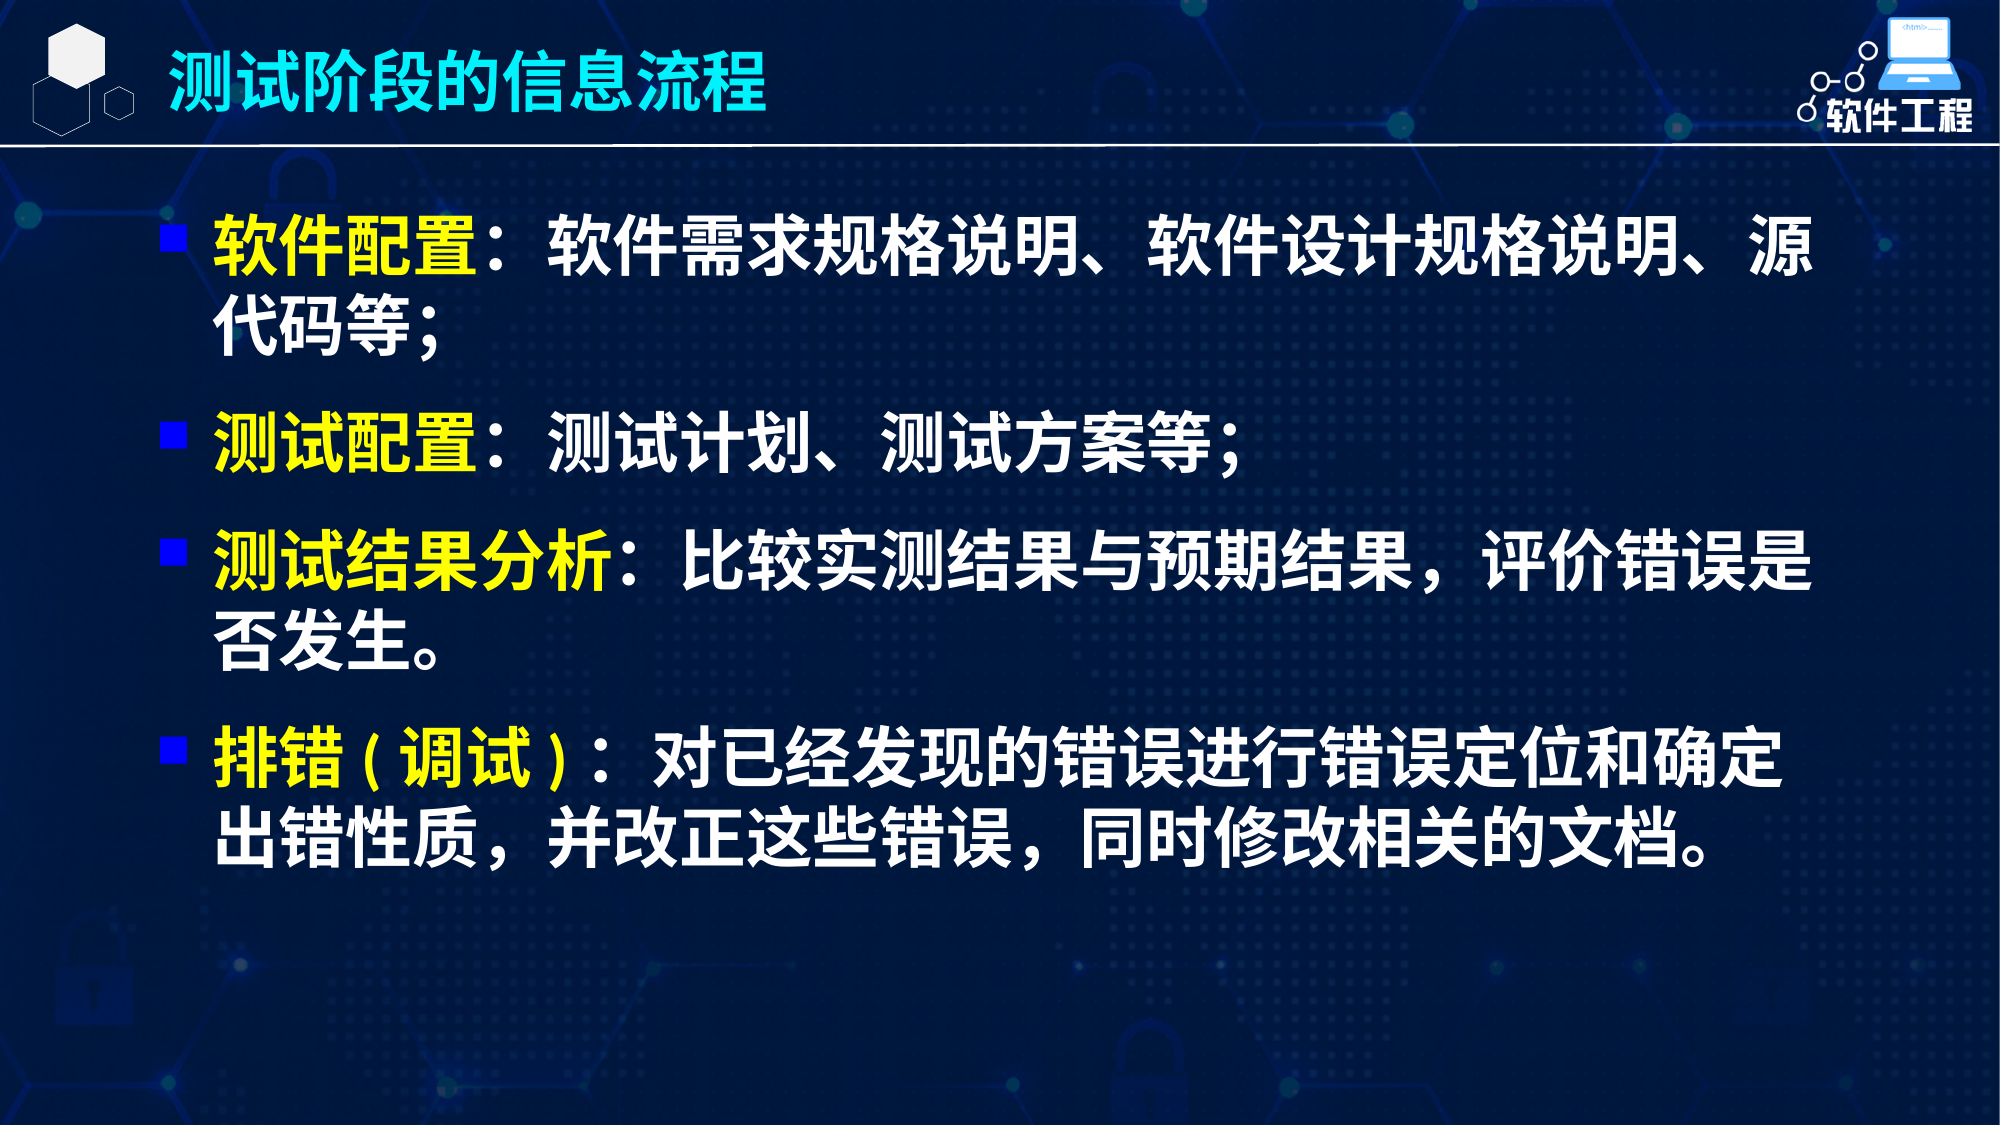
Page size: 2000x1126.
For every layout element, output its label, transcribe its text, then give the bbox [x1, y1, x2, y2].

list 软件配置：软件需求规格说明、软件设计规格说明、源代码等； 测试配置：测试计划、测试方案等； 测试结果分析：比较实测结果与预期结果，评价错误是否发生。 排错(调试)：对已经发现的错误进行错误定位和确定出错性质，并改正这些错误，同时修改相关的文档。 [141, 196, 1863, 1024]
picture [0, 0, 2000, 145]
picture [0, 146, 2000, 1125]
text_box 测试阶段的信息流程 [153, 21, 1750, 138]
